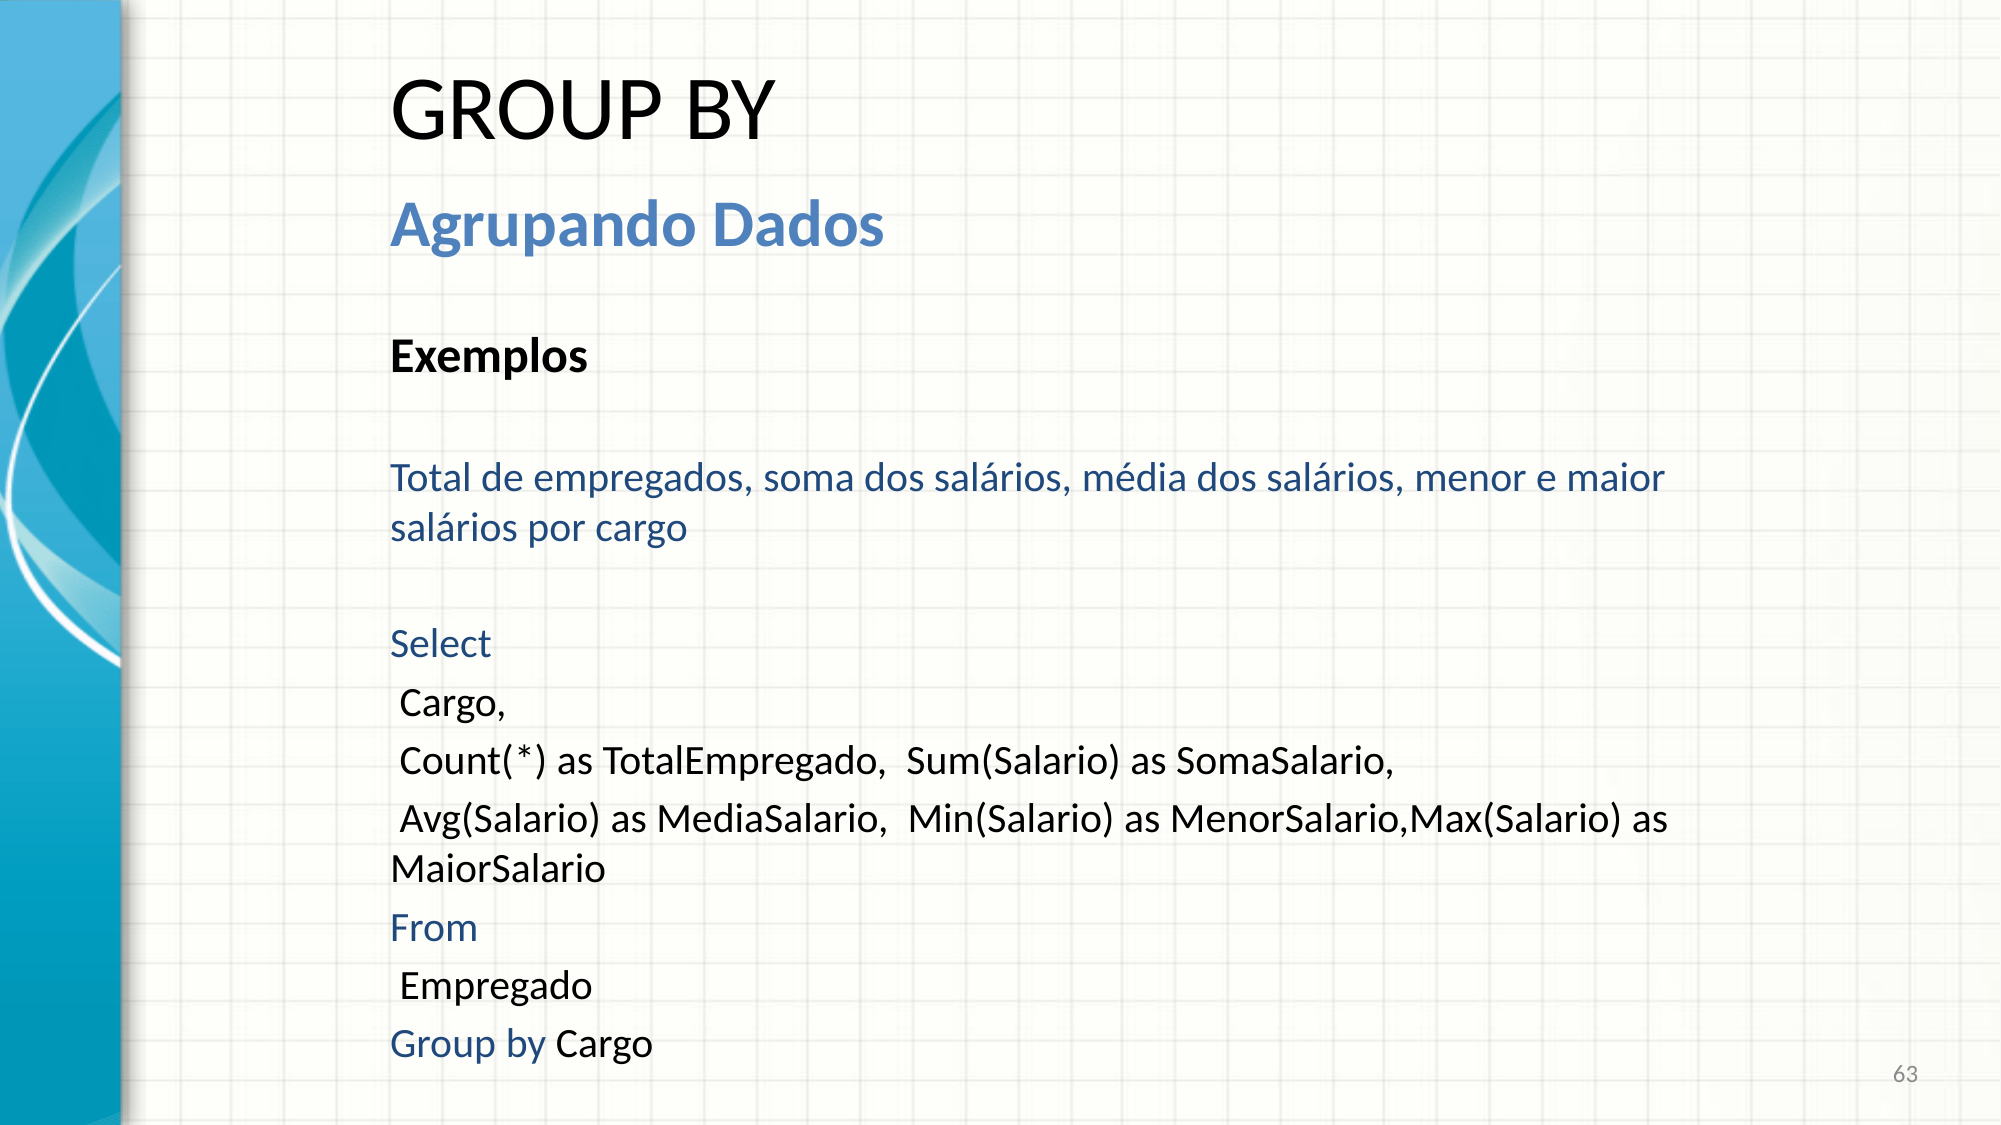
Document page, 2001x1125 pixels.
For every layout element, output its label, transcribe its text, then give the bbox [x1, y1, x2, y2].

picture [0, 0, 2001, 1125]
list Agrupando Dados Exemplos Total de empregados, soma dos salários, média dos salários, menor e maior salários por cargo Select Cargo, Count(*) as TotalEmpregado, Sum(Salario) as SomaSalario, Avg(Salario) as MediaSalario, Min(Salario) as MenorSalario,Max(Salario) as MaiorSalario From Empregado Group by Cargo [375, 172, 1700, 1106]
title GROUP BY [375, 8, 1700, 172]
slide_number 63 [1466, 1042, 1934, 1103]
